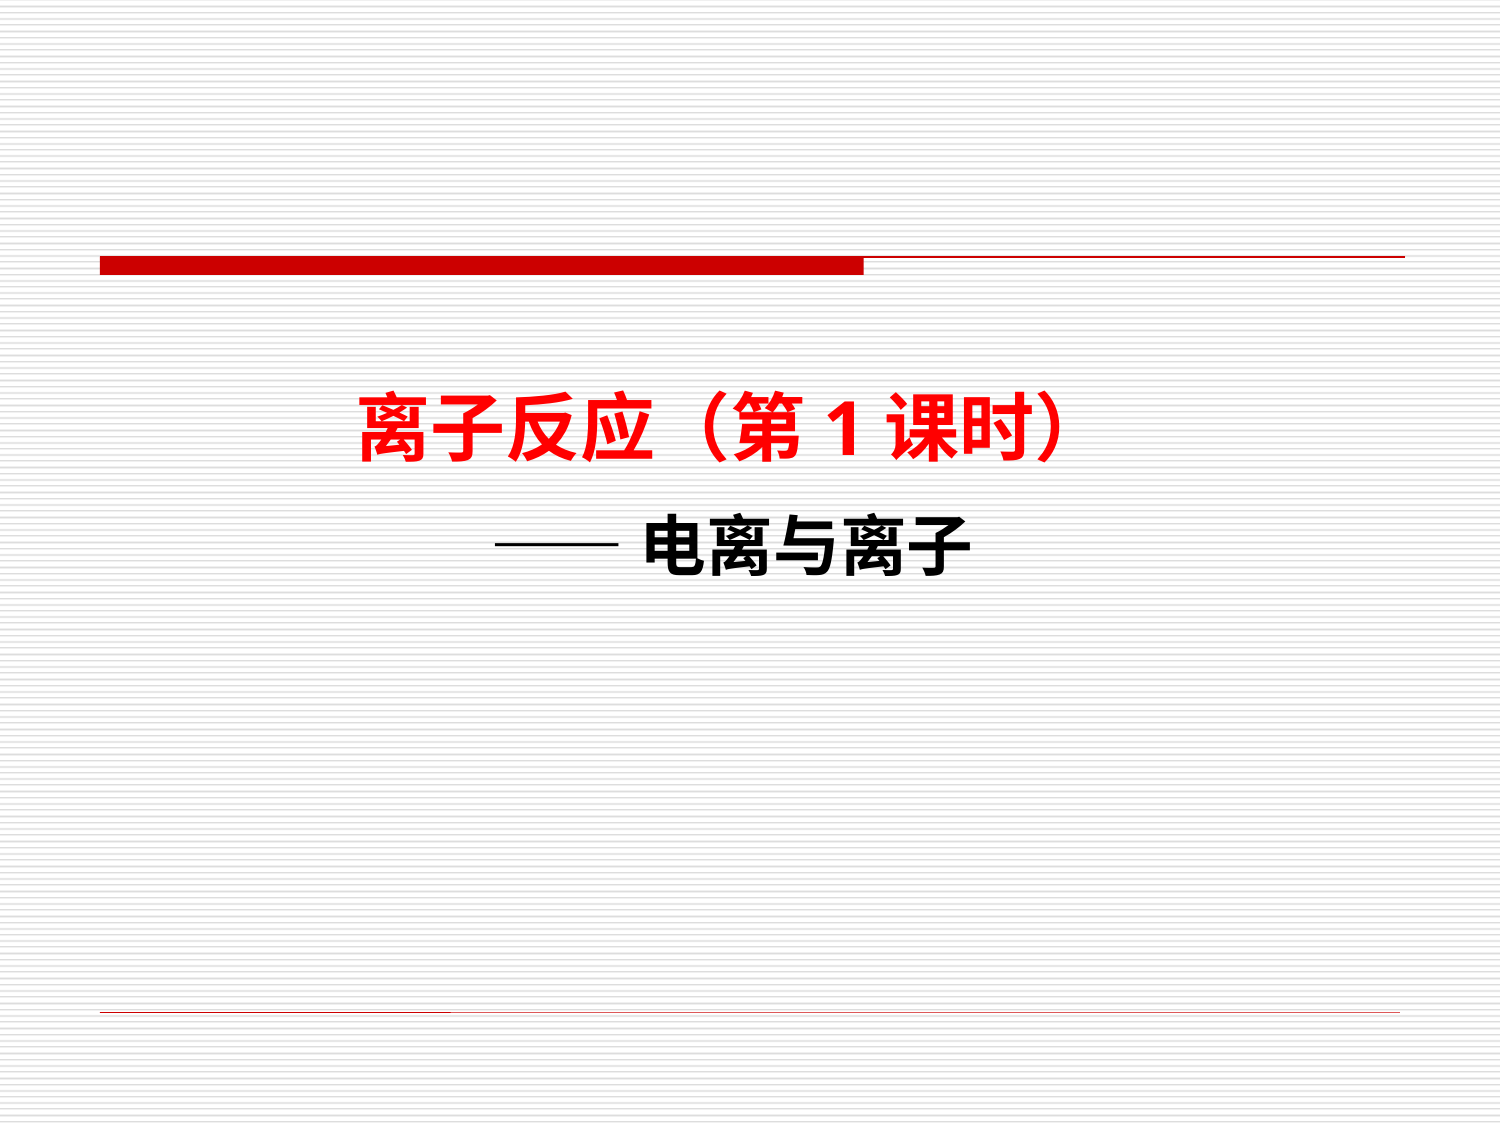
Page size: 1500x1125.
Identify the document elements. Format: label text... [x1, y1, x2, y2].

text_box 离子反应（第1课时） ——电离与离子 [64, 372, 1400, 591]
picture [0, 0, 1500, 1125]
